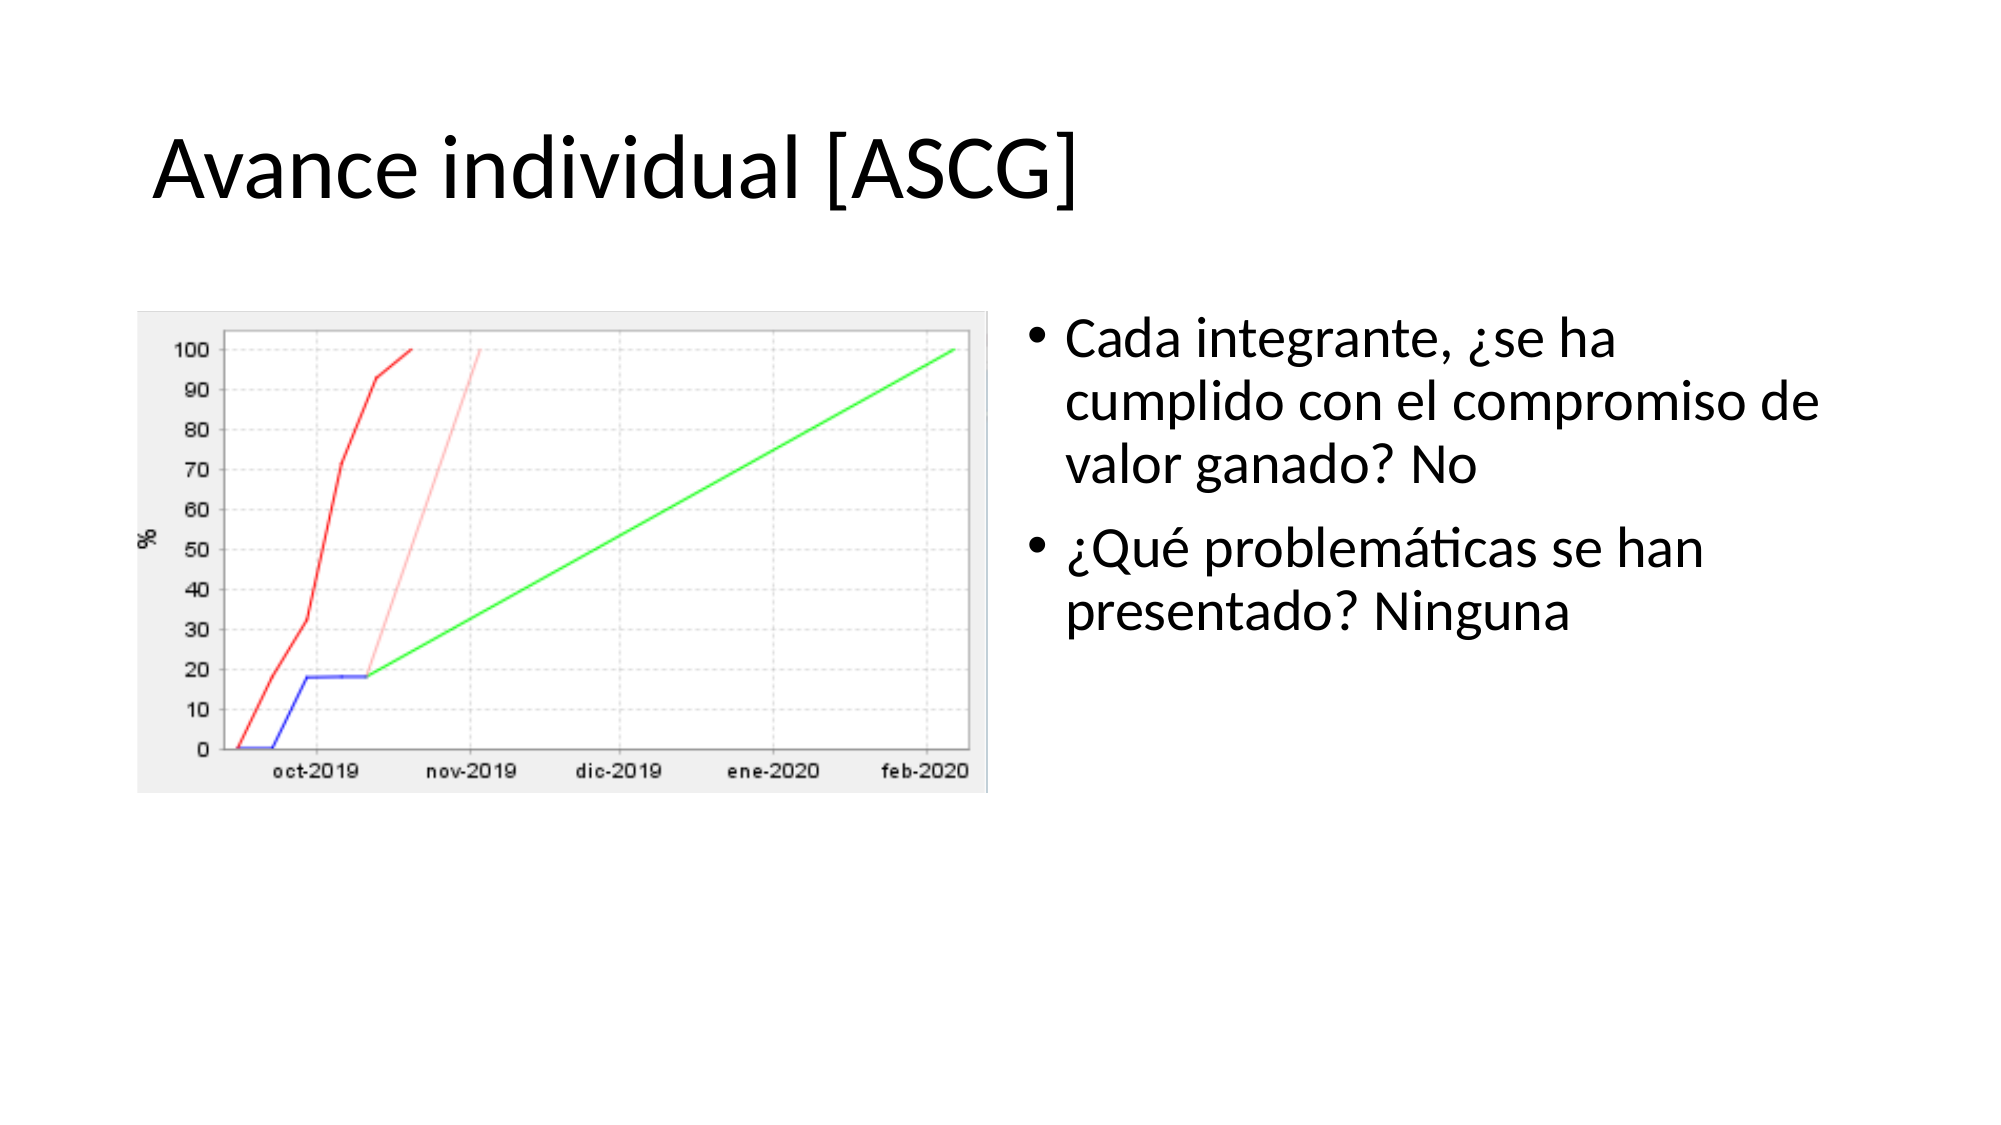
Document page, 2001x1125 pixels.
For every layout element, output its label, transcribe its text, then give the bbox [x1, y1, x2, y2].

picture [137, 311, 988, 793]
title Avance individual [ASCG] [137, 59, 1863, 278]
list Cada integrante, ¿se ha cumplido con el compromiso de valor ganado? No ¿Qué problemáticas se han presentado? Ninguna [1012, 299, 1863, 1014]
